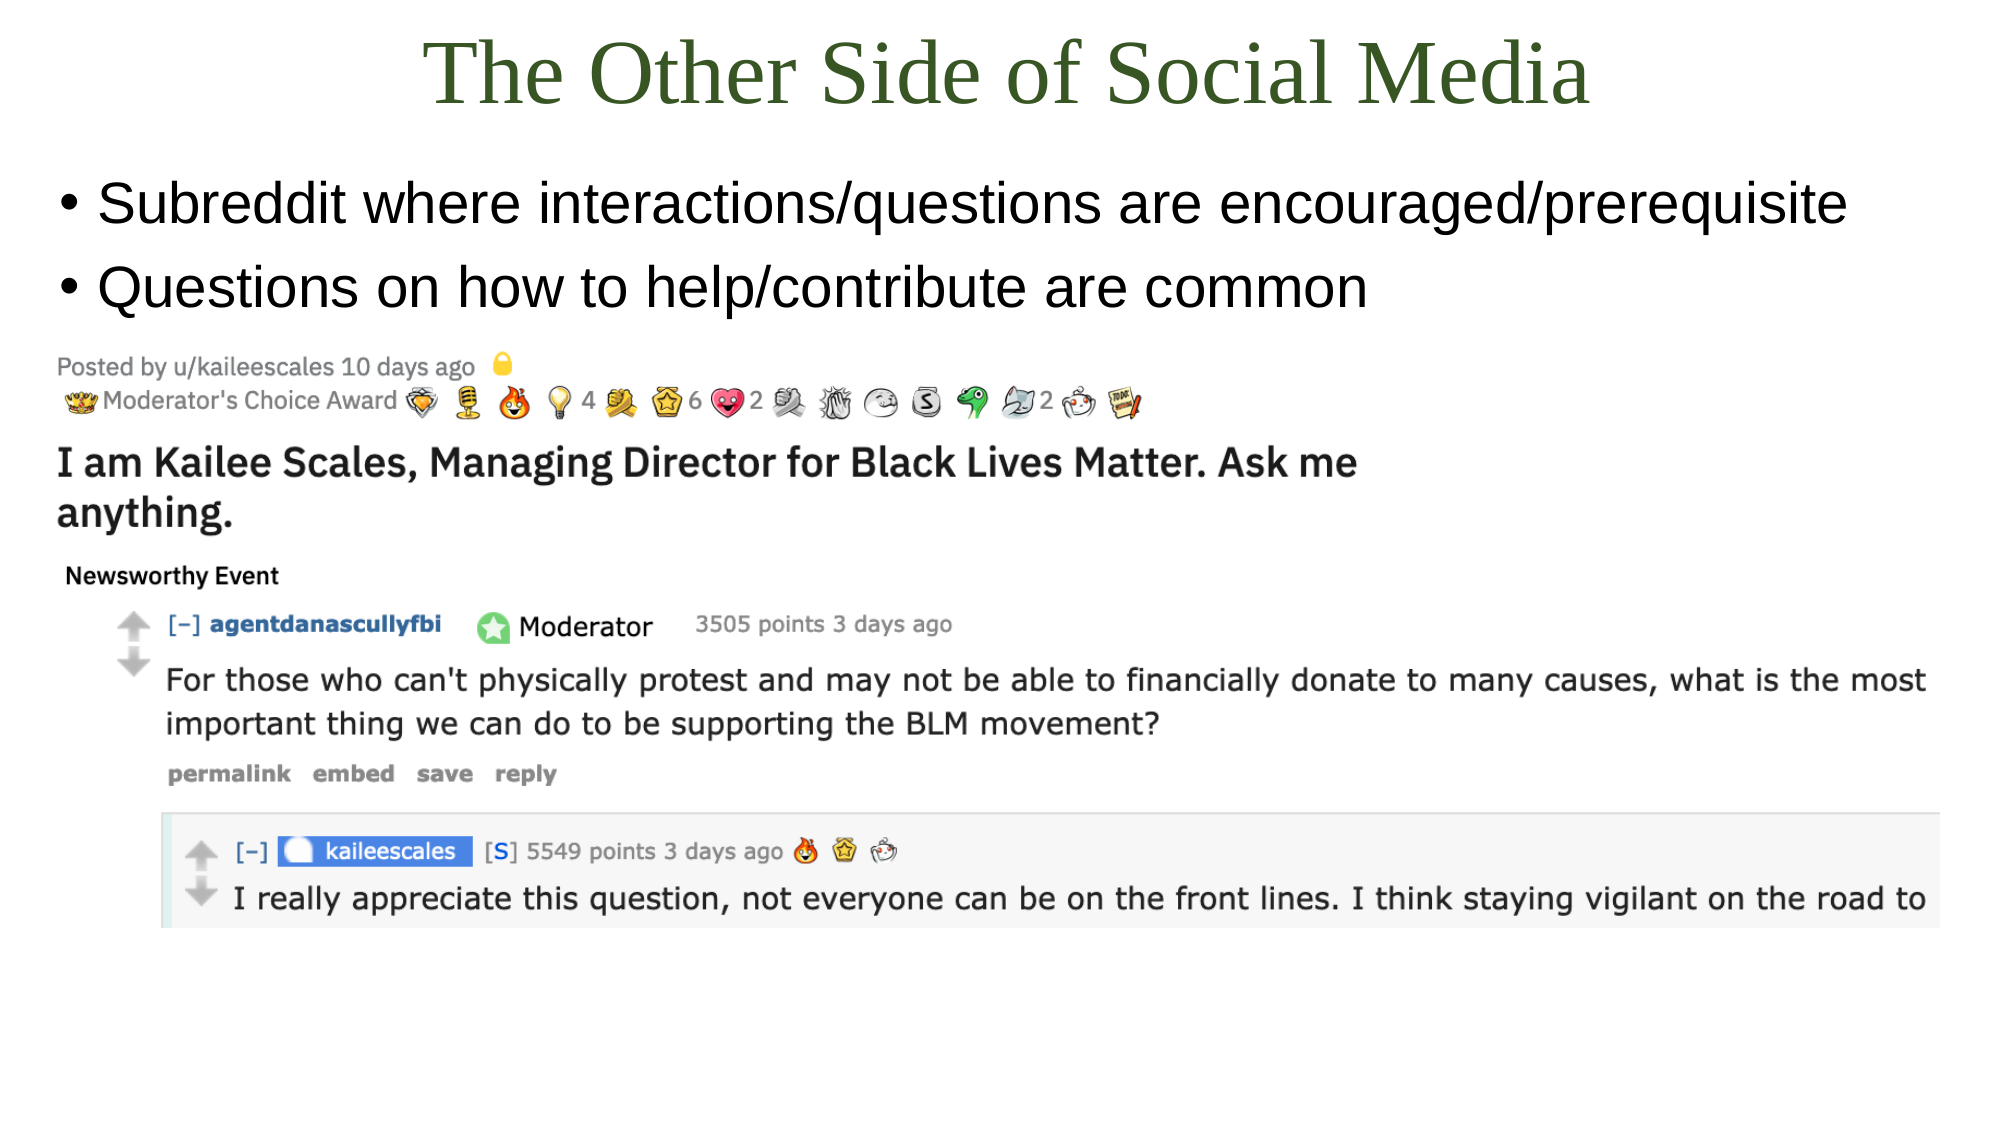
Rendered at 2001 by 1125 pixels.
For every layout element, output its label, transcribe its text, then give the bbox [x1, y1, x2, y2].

title The Other Side of Social Media [145, 20, 1871, 127]
picture [44, 342, 1940, 928]
list Subreddit where interactions/questions are encouraged/prerequisite Questions on how to help/contribute are common [44, 165, 1972, 1103]
